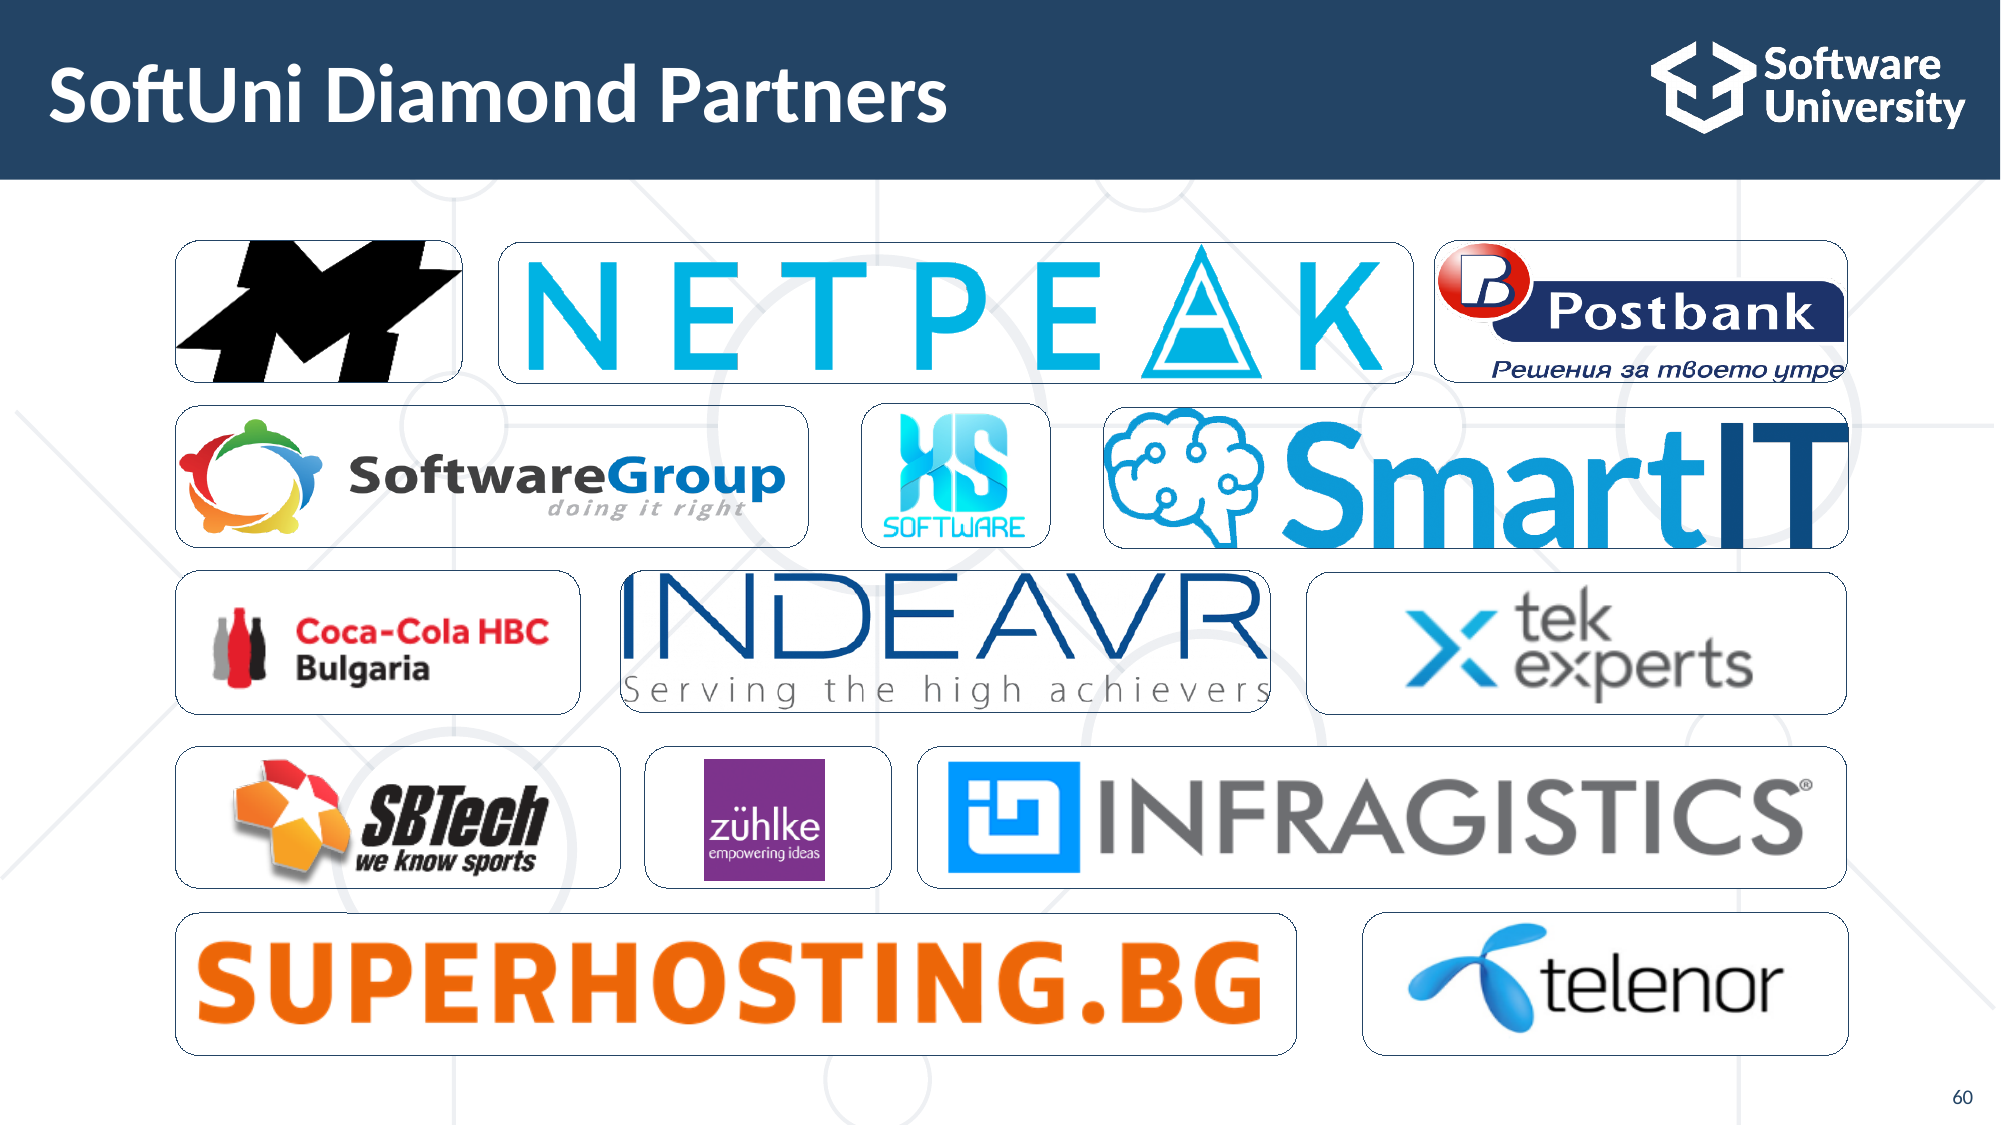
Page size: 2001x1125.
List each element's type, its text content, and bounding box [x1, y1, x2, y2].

picture [175, 570, 581, 715]
picture [644, 746, 892, 889]
picture [861, 403, 1051, 548]
picture [1395, 475, 1423, 549]
picture [498, 241, 1414, 384]
picture [1523, 511, 1554, 534]
picture [175, 405, 809, 548]
picture [175, 240, 463, 383]
picture [620, 570, 1271, 713]
picture [1112, 418, 1257, 542]
picture [1192, 448, 1201, 457]
picture [1151, 448, 1160, 457]
title SoftUni Diamond Partners [31, 16, 1625, 162]
picture [1434, 240, 1848, 383]
picture [175, 912, 1298, 1056]
picture [916, 746, 1848, 889]
picture [1306, 571, 1847, 715]
picture [1651, 41, 1966, 134]
slide_number 60 [1927, 1067, 1989, 1117]
picture [1445, 475, 1473, 549]
picture [1539, 538, 1562, 549]
picture [175, 746, 621, 889]
picture [1103, 464, 1215, 549]
picture [1103, 406, 1849, 549]
picture [1223, 479, 1233, 489]
picture [1162, 493, 1171, 502]
picture [1362, 912, 1849, 1056]
